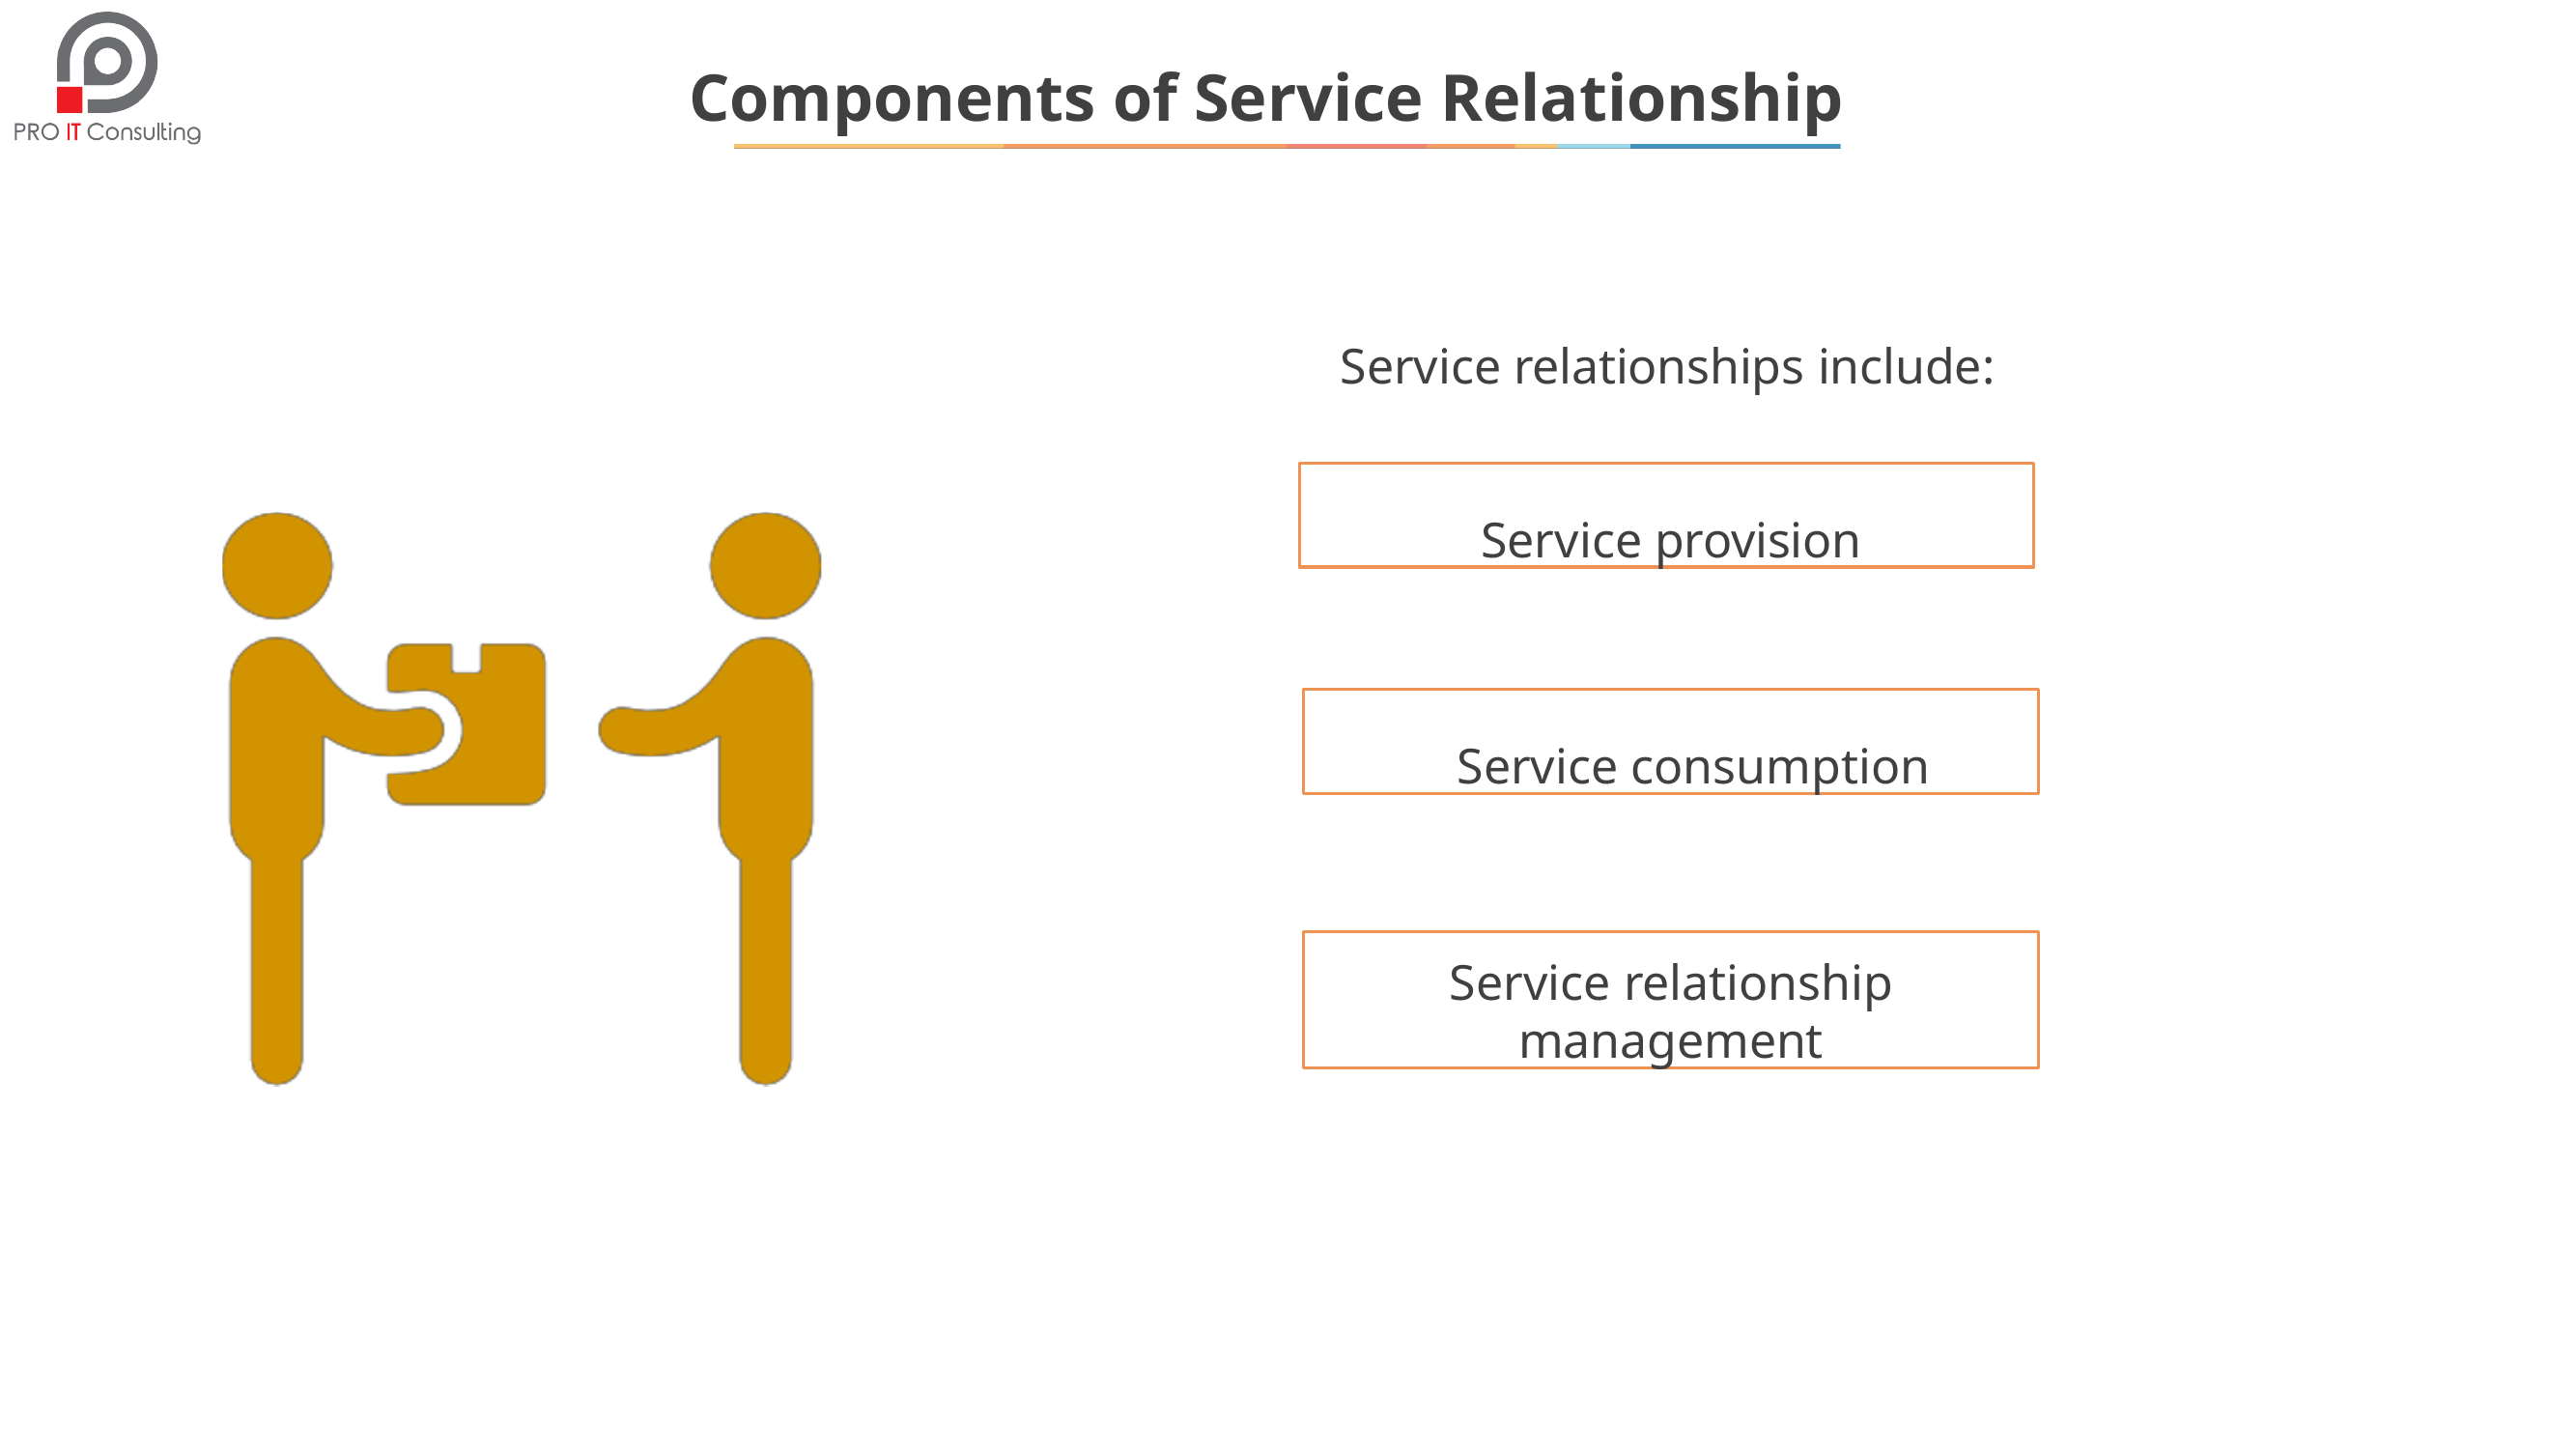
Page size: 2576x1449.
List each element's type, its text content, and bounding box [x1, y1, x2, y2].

title Components of Service Relationship [687, 54, 1891, 299]
text_box [222, 512, 822, 1087]
text_box Service provision [1299, 463, 2034, 568]
text_box [733, 126, 1841, 167]
text_box Service consumption [1303, 689, 2039, 794]
picture [1, 0, 214, 157]
text_box Service relationships include: [1338, 333, 1996, 452]
text_box Service relationship management [1303, 931, 2039, 1068]
